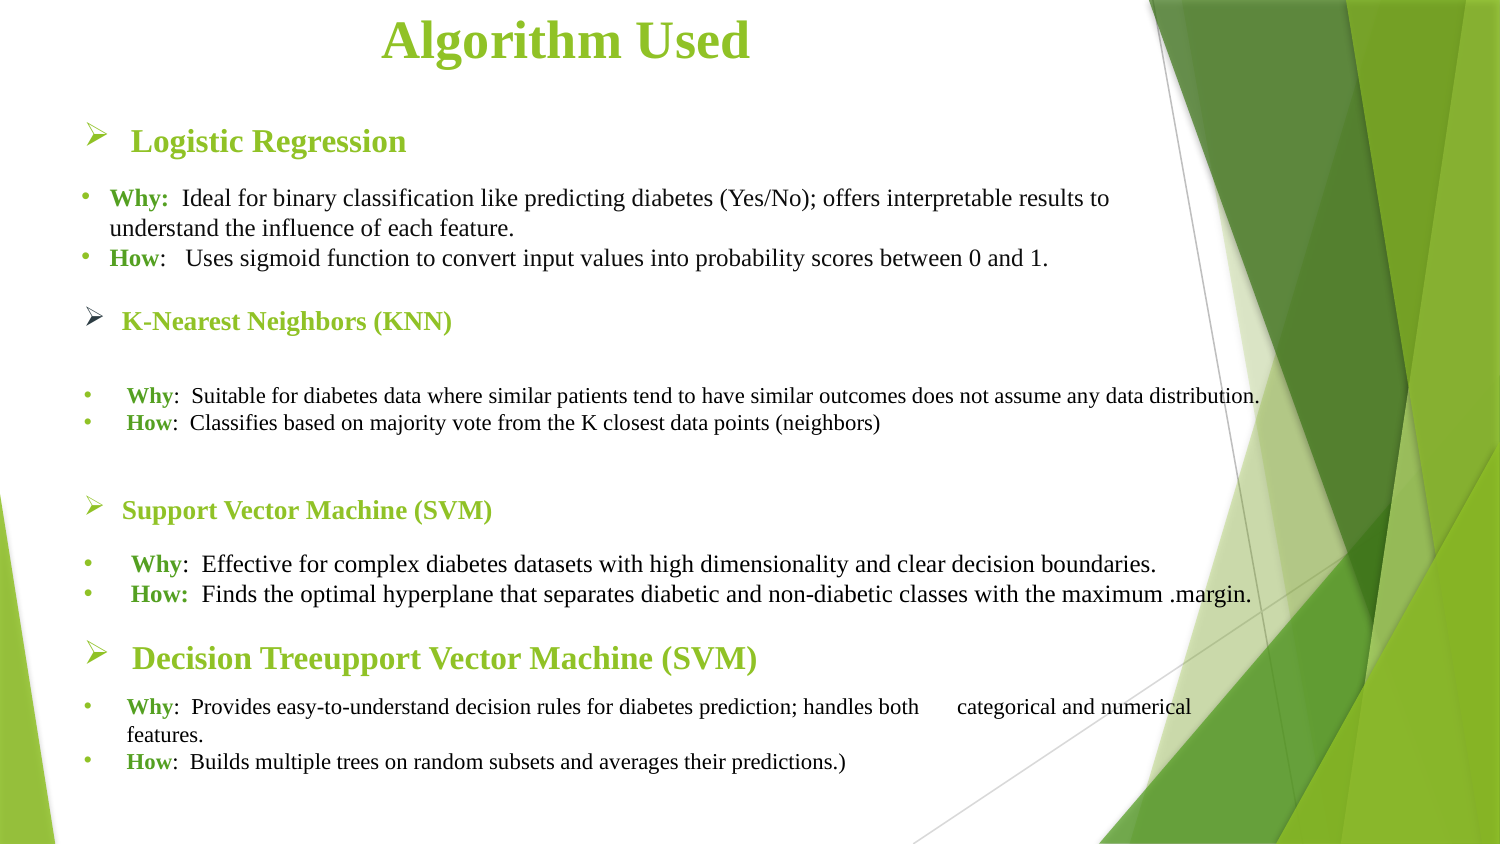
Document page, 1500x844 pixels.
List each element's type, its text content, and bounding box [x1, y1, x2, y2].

text_box Why: Provides easy-to-understand decision rules for diabetes prediction; handles both categorical and numerical features. How: Builds multiple trees on random subsets and averages their predictions.) [68, 677, 1282, 789]
title Algorithm Used [0, 0, 1199, 84]
title Logistic Regression [68, 103, 859, 166]
text_box Support Vector Machine (SVM) [68, 477, 842, 532]
subtitle Why: Suitable for diabetes data where similar patients tend to have similar outcomes does not assume any data distribution. How: Classifies based on majority vote from the K closest data points (neighbors) [68, 365, 1282, 478]
text_box Why: Effective for complex diabetes datasets with high dimensionality and clear decision boundaries. How: Finds the optimal hyperplane that separates diabetic and non-diabetic classes with the maximum .margin. [68, 532, 1282, 645]
title K-Nearest Neighbors (KNN) [68, 288, 842, 352]
subtitle Why: Ideal for binary classification like predicting diabetes (Yes/No); offers interpretable results to understand the influence of each feature. How: Uses sigmoid function to convert input values into probability scores between 0 and 1. [47, 166, 1235, 304]
text_box Decision Treeupport Vector Machine (SVM) [68, 621, 1080, 677]
